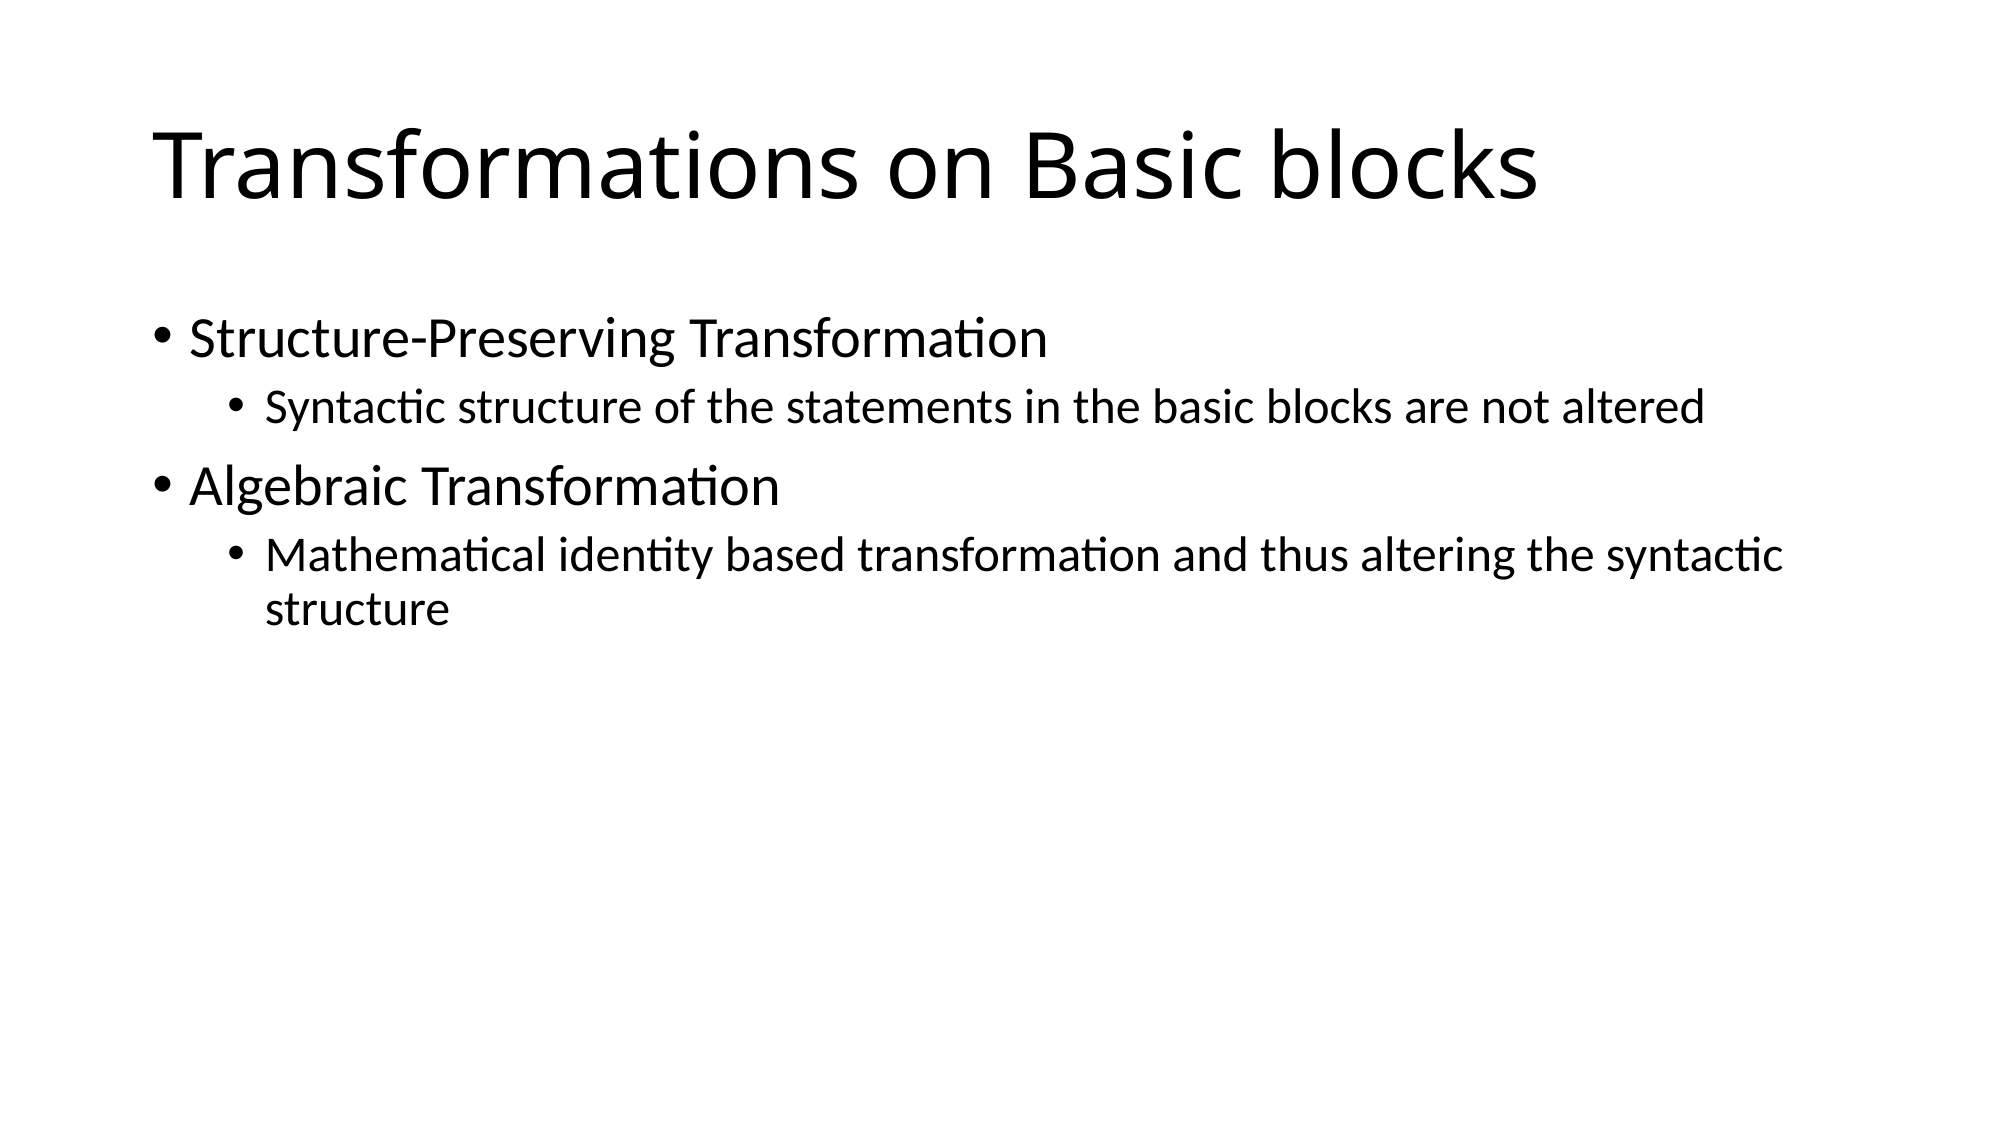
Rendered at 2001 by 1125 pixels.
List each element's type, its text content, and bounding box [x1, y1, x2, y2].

title Transformations on Basic blocks [137, 59, 1863, 278]
list Structure-Preserving Transformation Syntactic structure of the statements in the basic blocks are not altered Algebraic Transformation Mathematical identity based transformation and thus altering the syntactic structure [137, 299, 1863, 1014]
